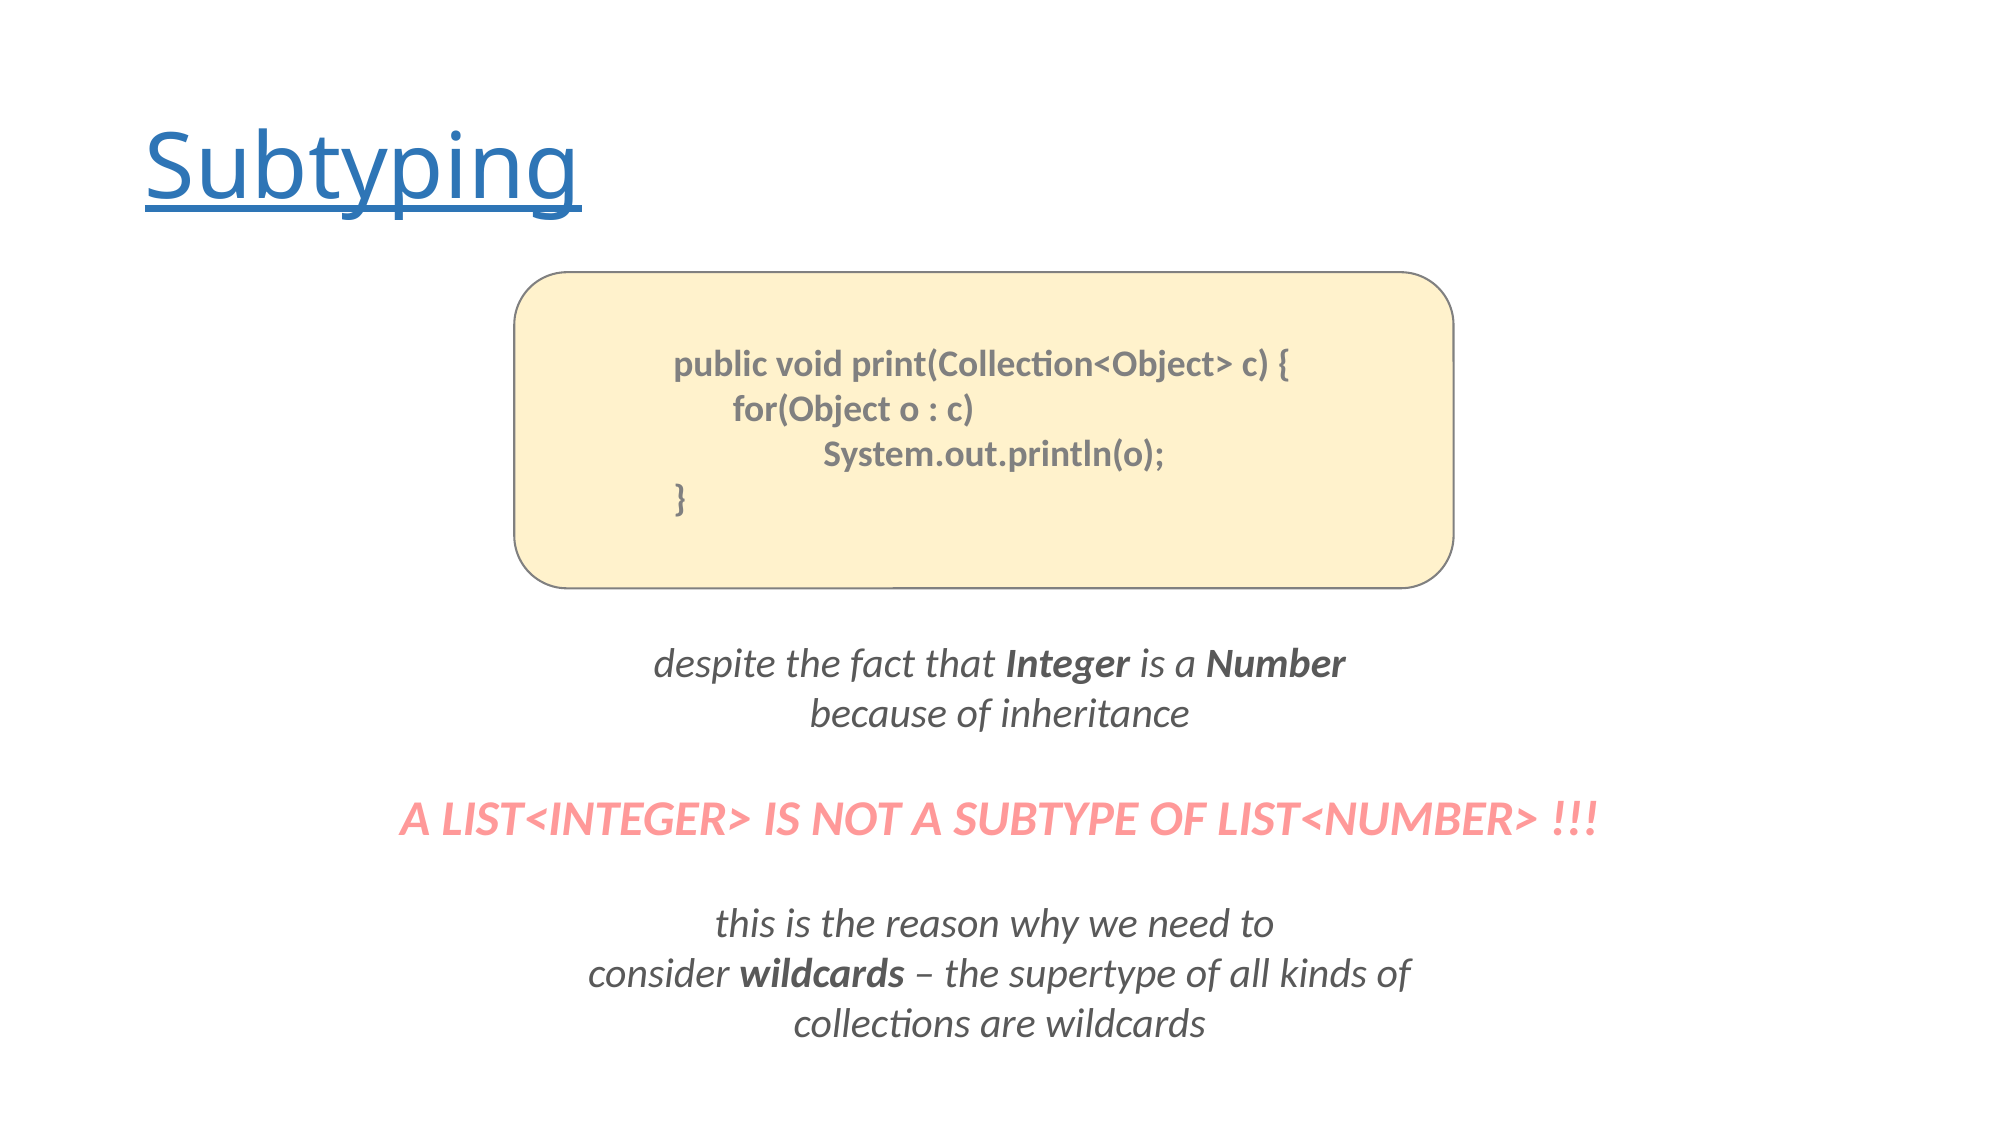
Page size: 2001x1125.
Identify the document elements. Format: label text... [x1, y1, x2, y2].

text_box despite the fact that Integer is a Number because of inheritance A LIST<INTEGER> IS NOT A SUBTYPE OF LIST<NUMBER> !!! this is the reason why we need to consider wildcards – the supertype of all kinds of collections are wildcards [392, 628, 1608, 1054]
text_box [514, 272, 1454, 589]
title Subtyping [136, 59, 1863, 278]
text_box public void print(Collection<Object> c) { for(Object o : c) System.out.println(o); } [665, 331, 1300, 527]
